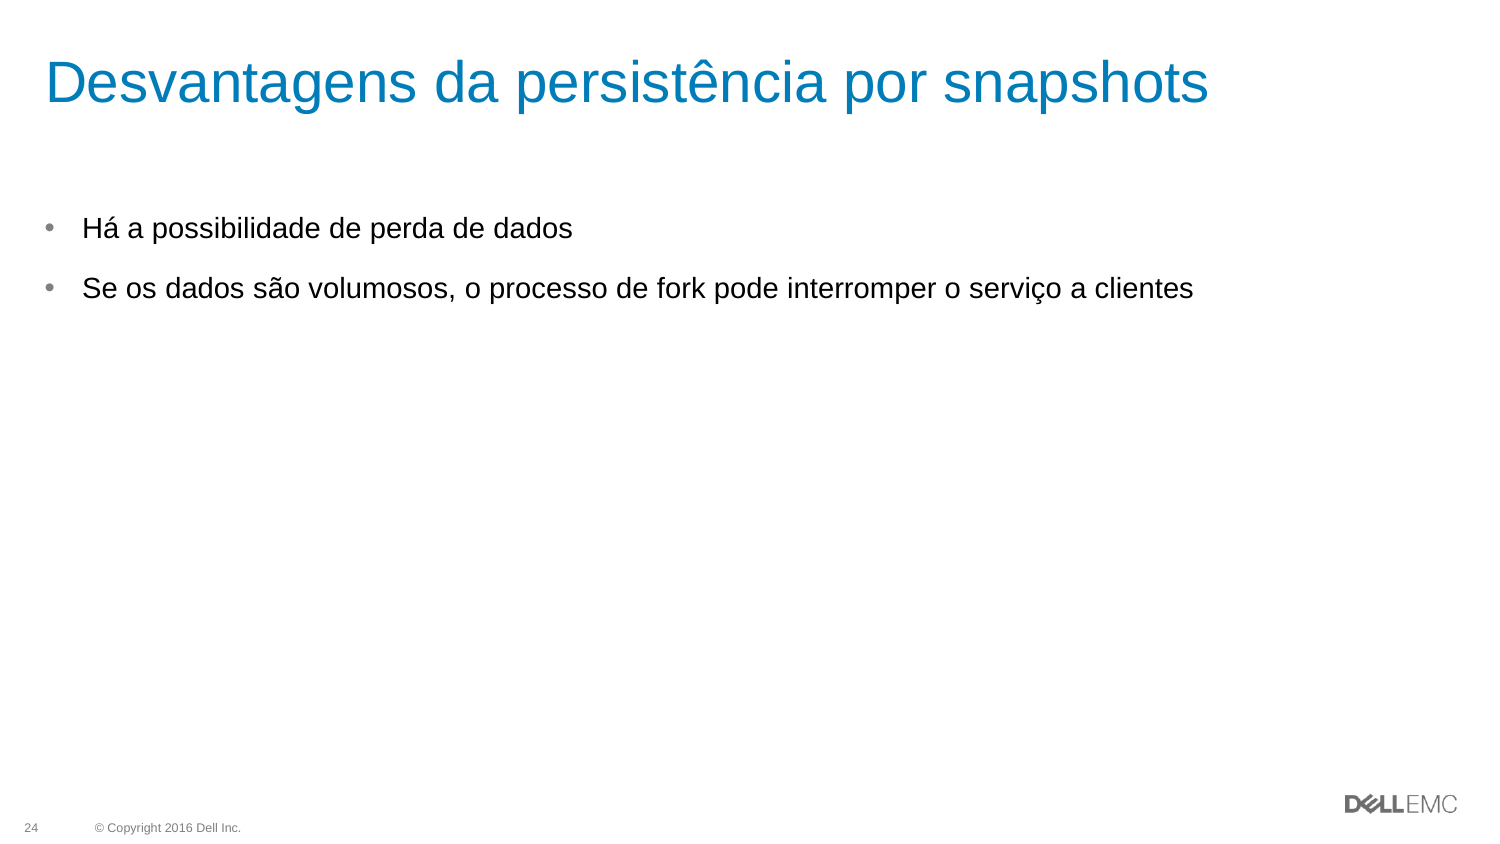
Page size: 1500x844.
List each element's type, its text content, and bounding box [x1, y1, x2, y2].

list Há a possibilidade de perda de dados Se os dados são volumosos, o processo de fork pode interromper o serviço a clientes [44, 209, 1350, 734]
title Desvantagens da persistência por snapshots [45, 44, 1350, 150]
picture [1345, 793, 1457, 814]
